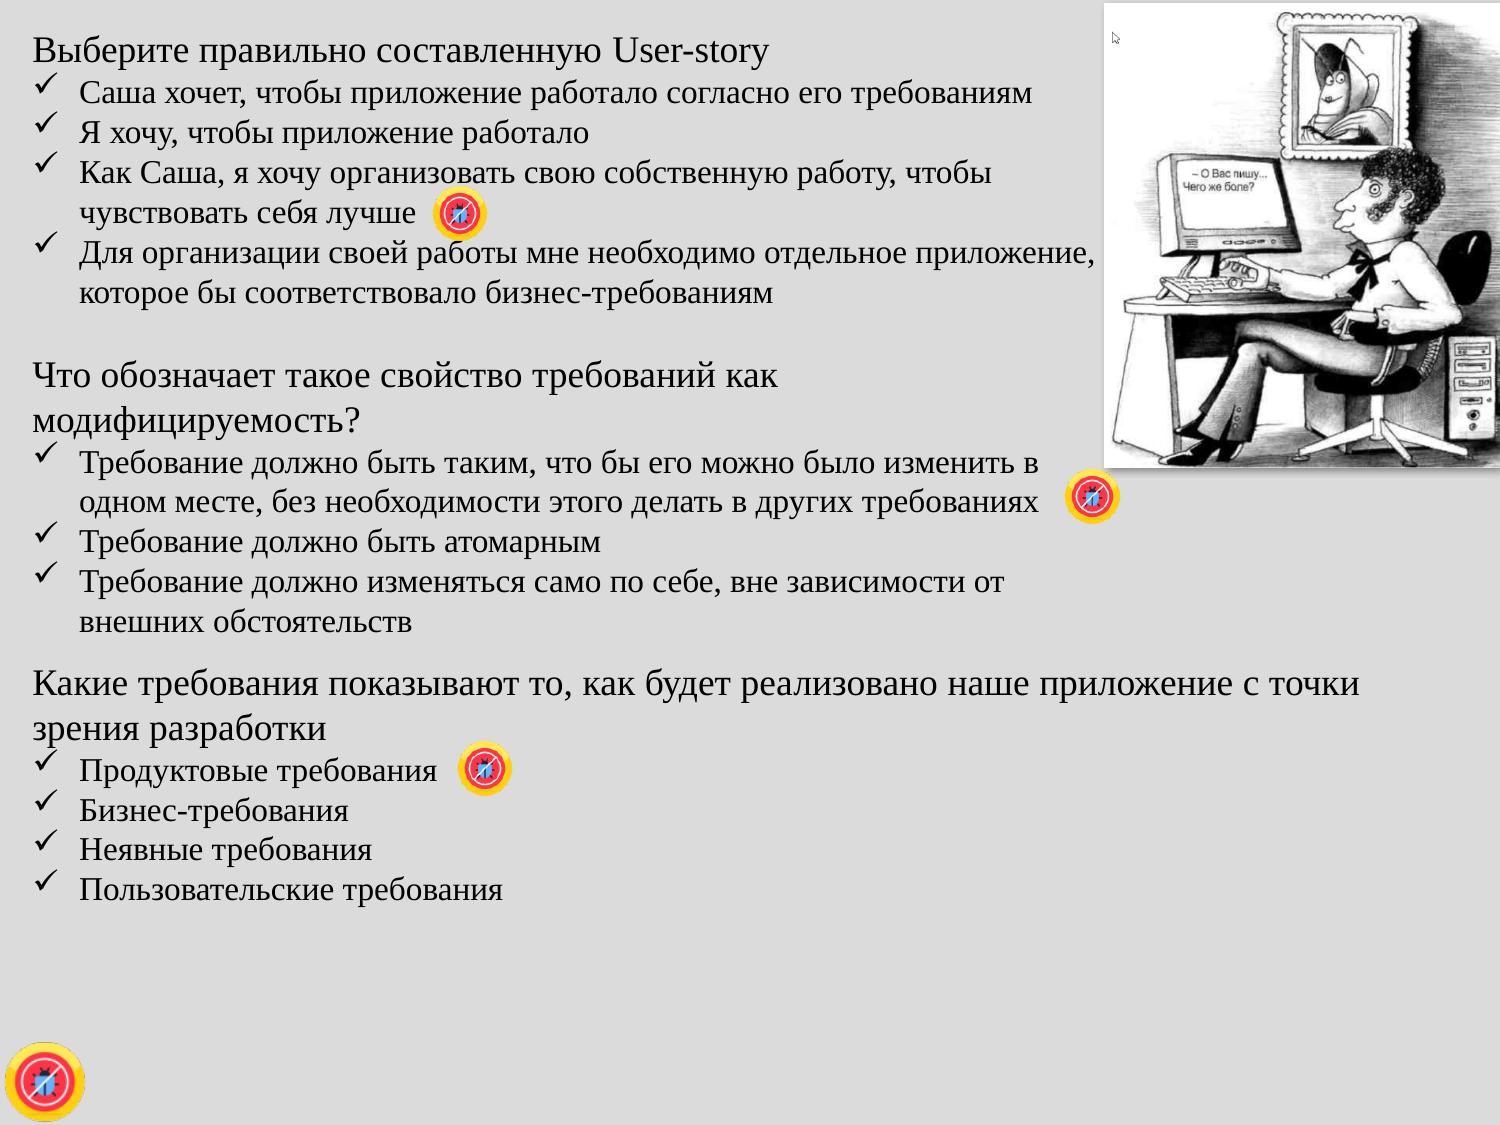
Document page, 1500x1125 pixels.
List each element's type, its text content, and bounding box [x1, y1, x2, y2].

text_box Какие требования показывают то, как будет реализовано наше приложение с точки зрения разработки Продуктовые требования Бизнес-требования Неявные требования Пользовательские требования [17, 650, 1490, 915]
text_box Выберите правильно составленную User-story Саша хочет, чтобы приложение работало согласно его требованиям Я хочу, чтобы приложение работало Как Саша, я хочу организовать свою собственную работу, чтобы чувствовать себя лучше Для организации своей работы мне необходимо отдельное приложение, которое бы соответствовало бизнес-требованиям Что обозначает такое свойство требований как модифицируемость? Требование должно быть таким, что бы его можно было изменить в одном месте, без необходимости этого делать в других требованиях Требование должно быть атомарным Требование должно изменяться само по себе, вне зависимости от внешних обстоятельств [17, 17, 1128, 647]
picture [1063, 3, 1500, 525]
picture [3, 1040, 87, 1124]
picture [430, 184, 488, 242]
picture [455, 739, 513, 797]
